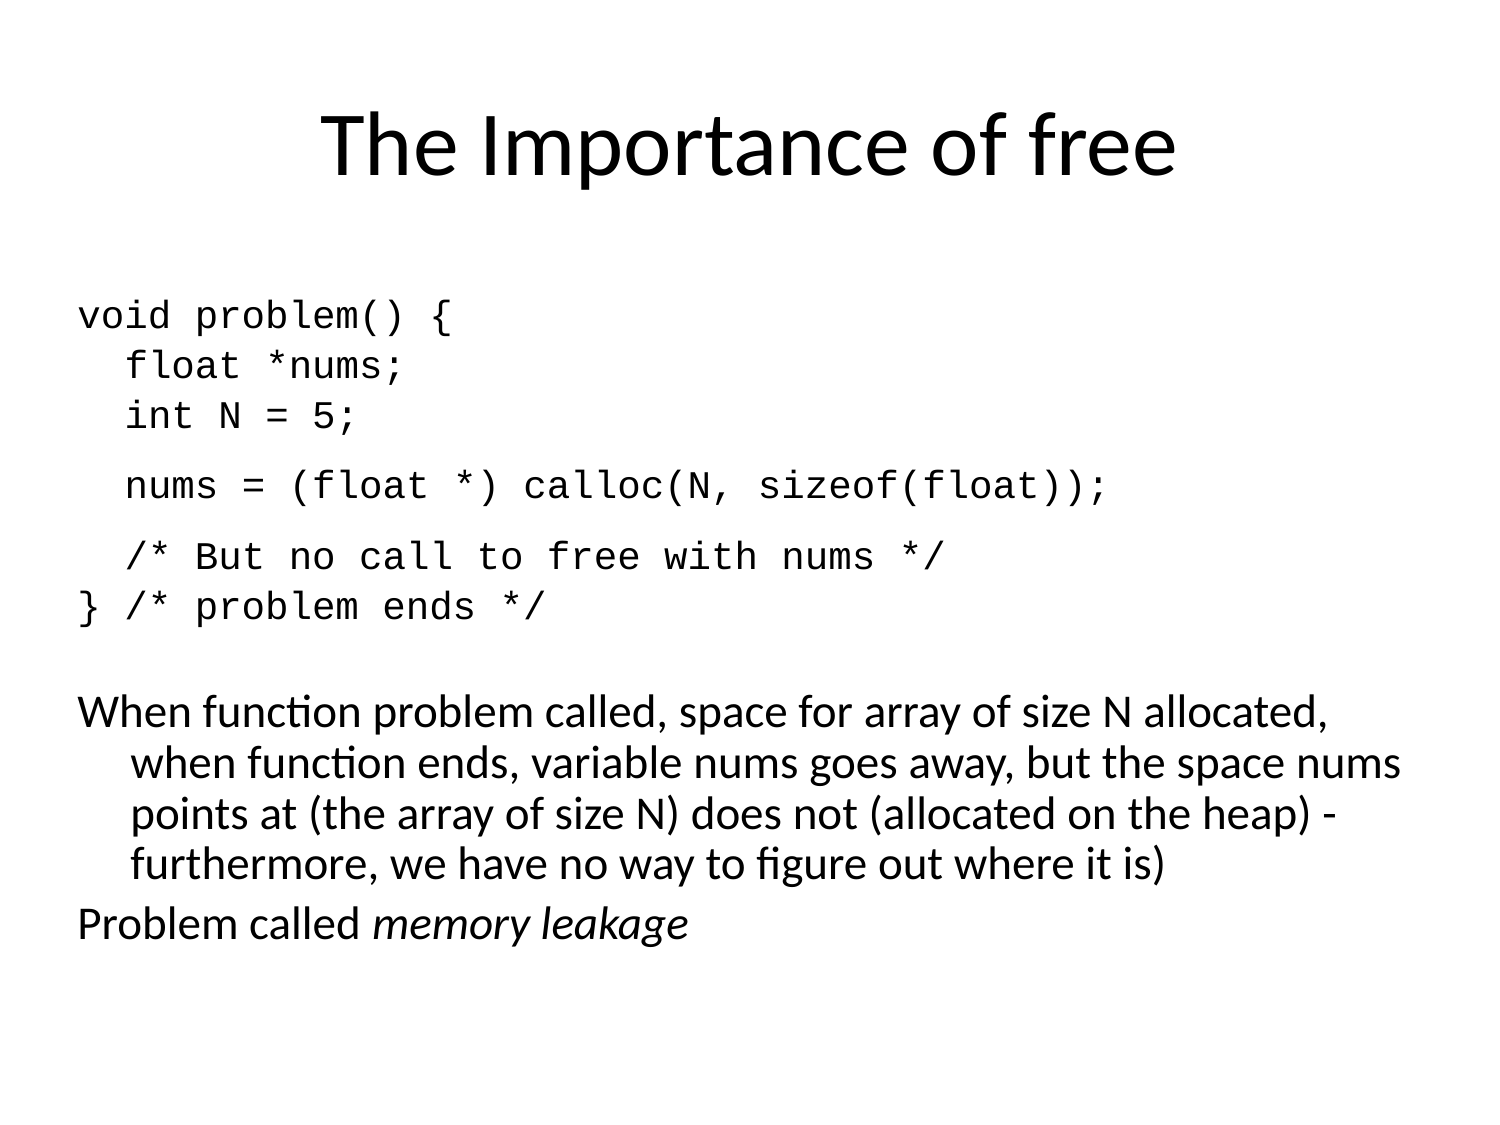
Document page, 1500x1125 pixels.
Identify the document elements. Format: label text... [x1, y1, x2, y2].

list void problem() { float *nums; int N = 5; nums = (float *) calloc(N, sizeof(float)); /* But no call to free with nums */ } /* problem ends */ When function problem called, space for array of size N allocated, when function ends, variable nums goes away, but the space nums points at (the array of size N) does not (allocated on the heap) - furthermore, we have no way to figure out where it is) Problem called memory leakage [62, 287, 1450, 963]
title The Importance of free [75, 45, 1425, 233]
